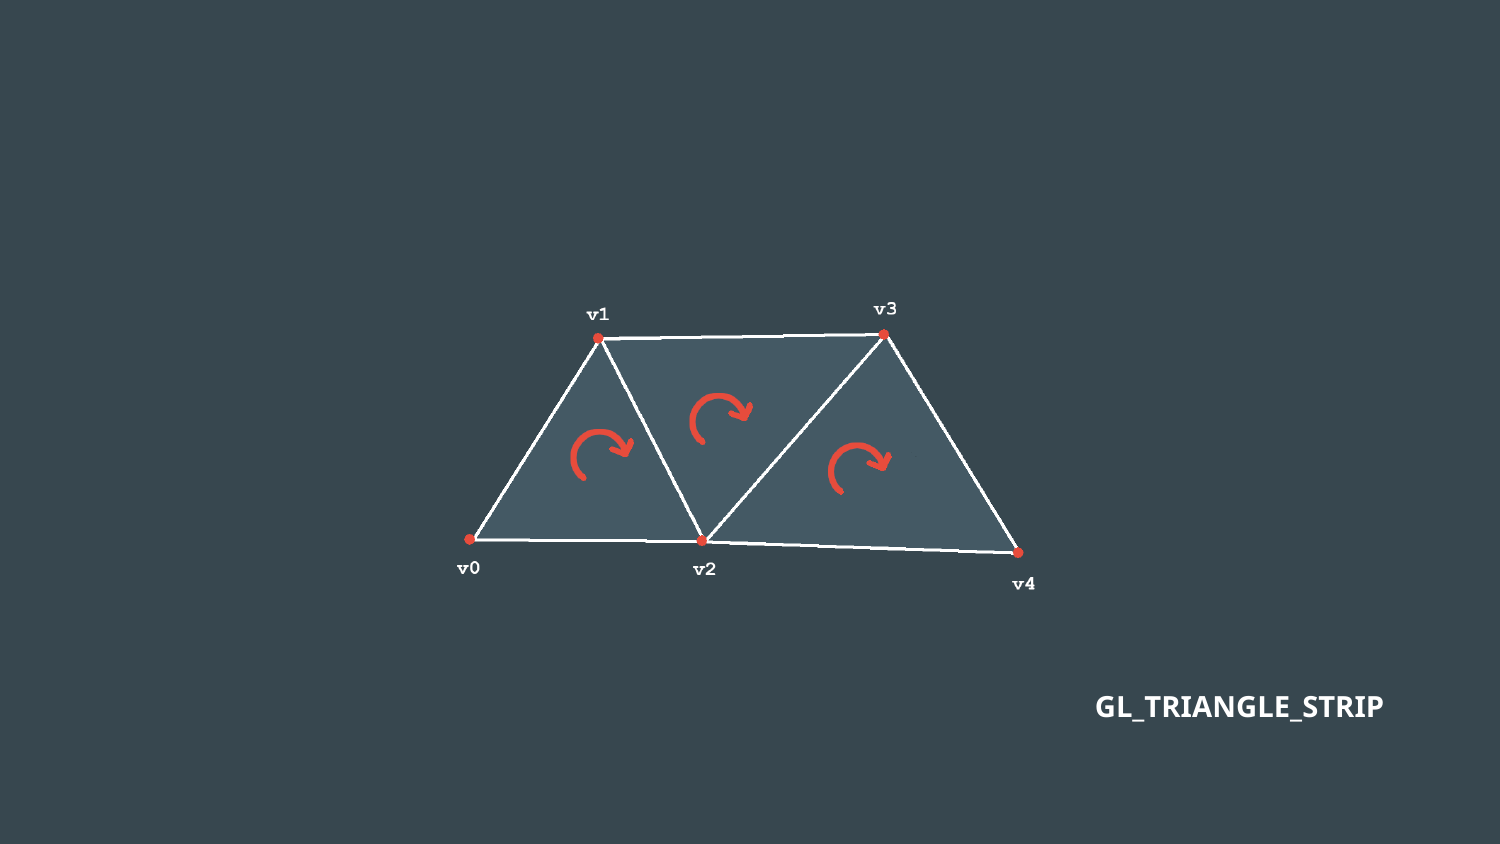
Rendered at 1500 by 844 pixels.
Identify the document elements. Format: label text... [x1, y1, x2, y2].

picture [37, 0, 1246, 680]
text_box GL_TRIANGLE_STRIP [1079, 673, 1500, 739]
